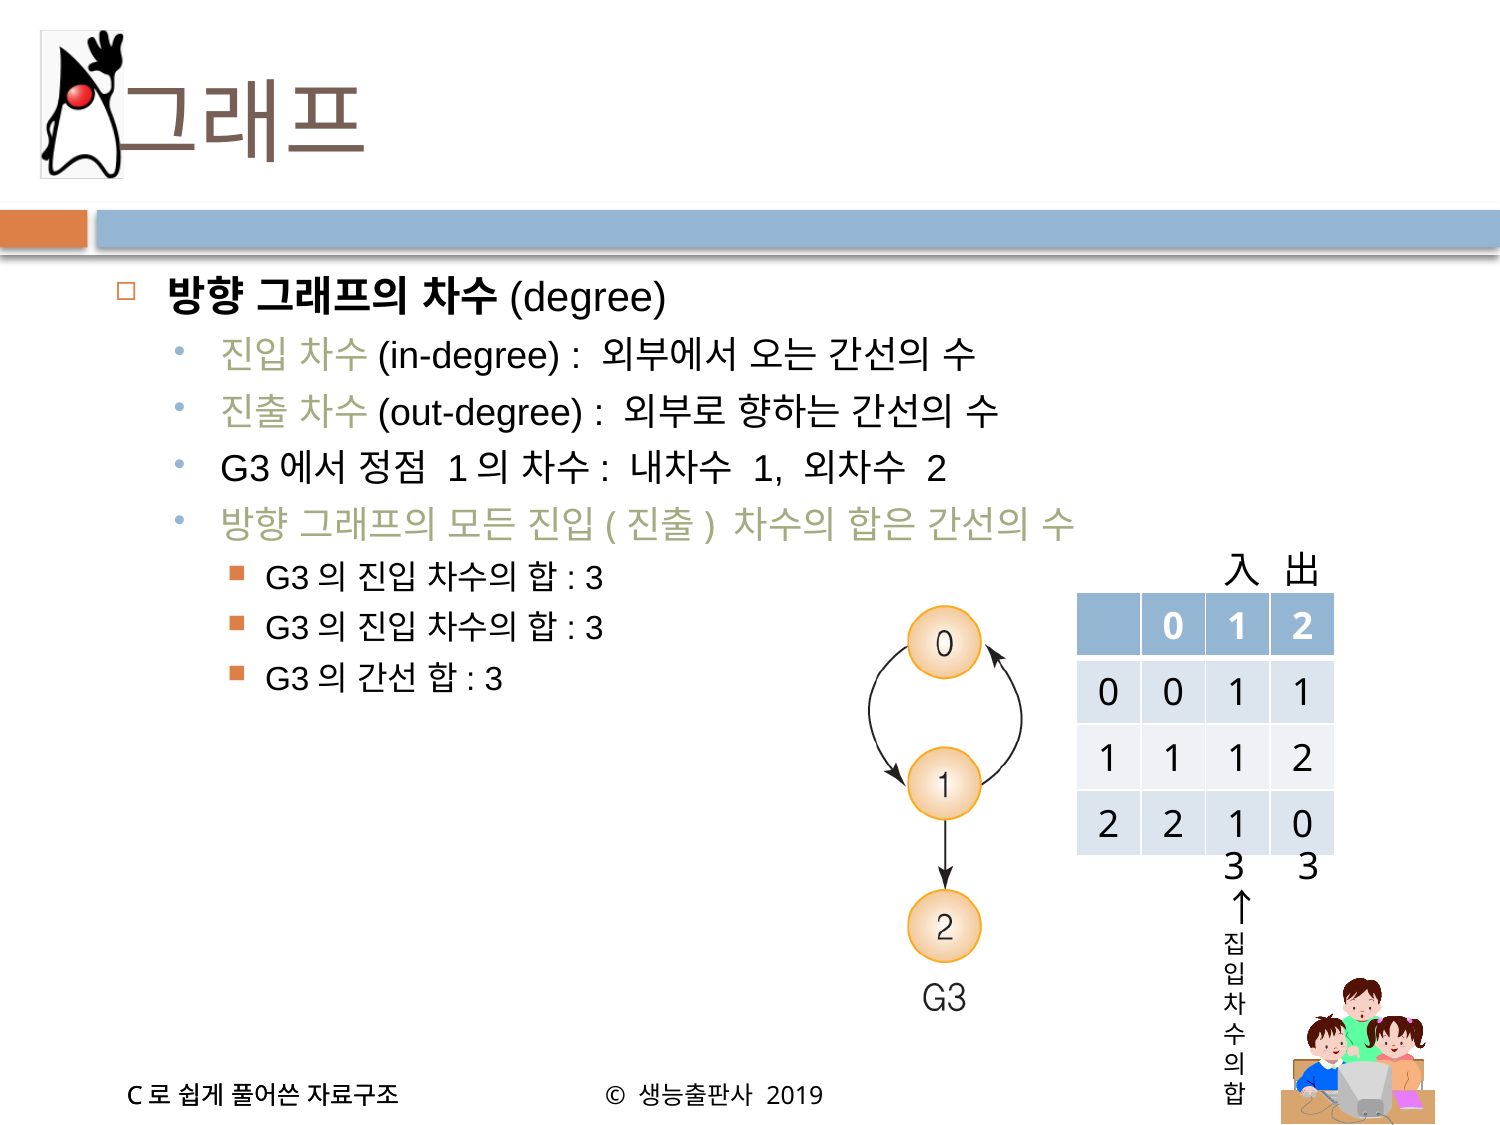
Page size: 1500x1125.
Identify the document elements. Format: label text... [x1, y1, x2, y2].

title 그래프 [100, 37, 1438, 200]
text_box ↑집입차수의합 [1208, 876, 1276, 1116]
table_cell 1 [1271, 661, 1334, 723]
text_box 出 [1268, 538, 1336, 599]
table_cell 0 [1142, 661, 1205, 723]
table_cell 0 [1271, 791, 1334, 855]
table_cell 1 [1077, 725, 1140, 789]
table_header 0 [1142, 593, 1205, 655]
table_cell 2 [1077, 791, 1140, 855]
picture [39, 30, 124, 179]
table_header [1077, 593, 1140, 655]
table_header 1 [1206, 593, 1269, 655]
table_cell 1 [1206, 791, 1269, 855]
text_box 入 [1209, 538, 1268, 599]
list 방향 그래프의 차수(degree) 진입 차수(in-degree) : 외부에서 오는 간선의 수 진출 차수(out-degree) : 외부로 향하는 간선의 수 G3에서 정점 1의 차수: 내차수 1, 외차수 2 방향 그래프의 모든 진입(진출) 차수의 합은 간선의 수 G3의 진입 차수의 합: 3 G3의 진입 차수의 합: 3 G3의 간선 합: 3 [100, 262, 1438, 1000]
table_cell 1 [1142, 725, 1205, 789]
table_cell 0 [1077, 661, 1140, 723]
table_cell 1 [1206, 661, 1269, 723]
table_cell 1 [1206, 725, 1269, 789]
text_box 3 [1283, 834, 1335, 895]
table_cell 2 [1271, 725, 1334, 789]
text_box 3 [1208, 834, 1261, 876]
picture [845, 599, 1032, 1026]
table_cell 2 [1142, 791, 1205, 855]
table_header 2 [1271, 599, 1334, 655]
